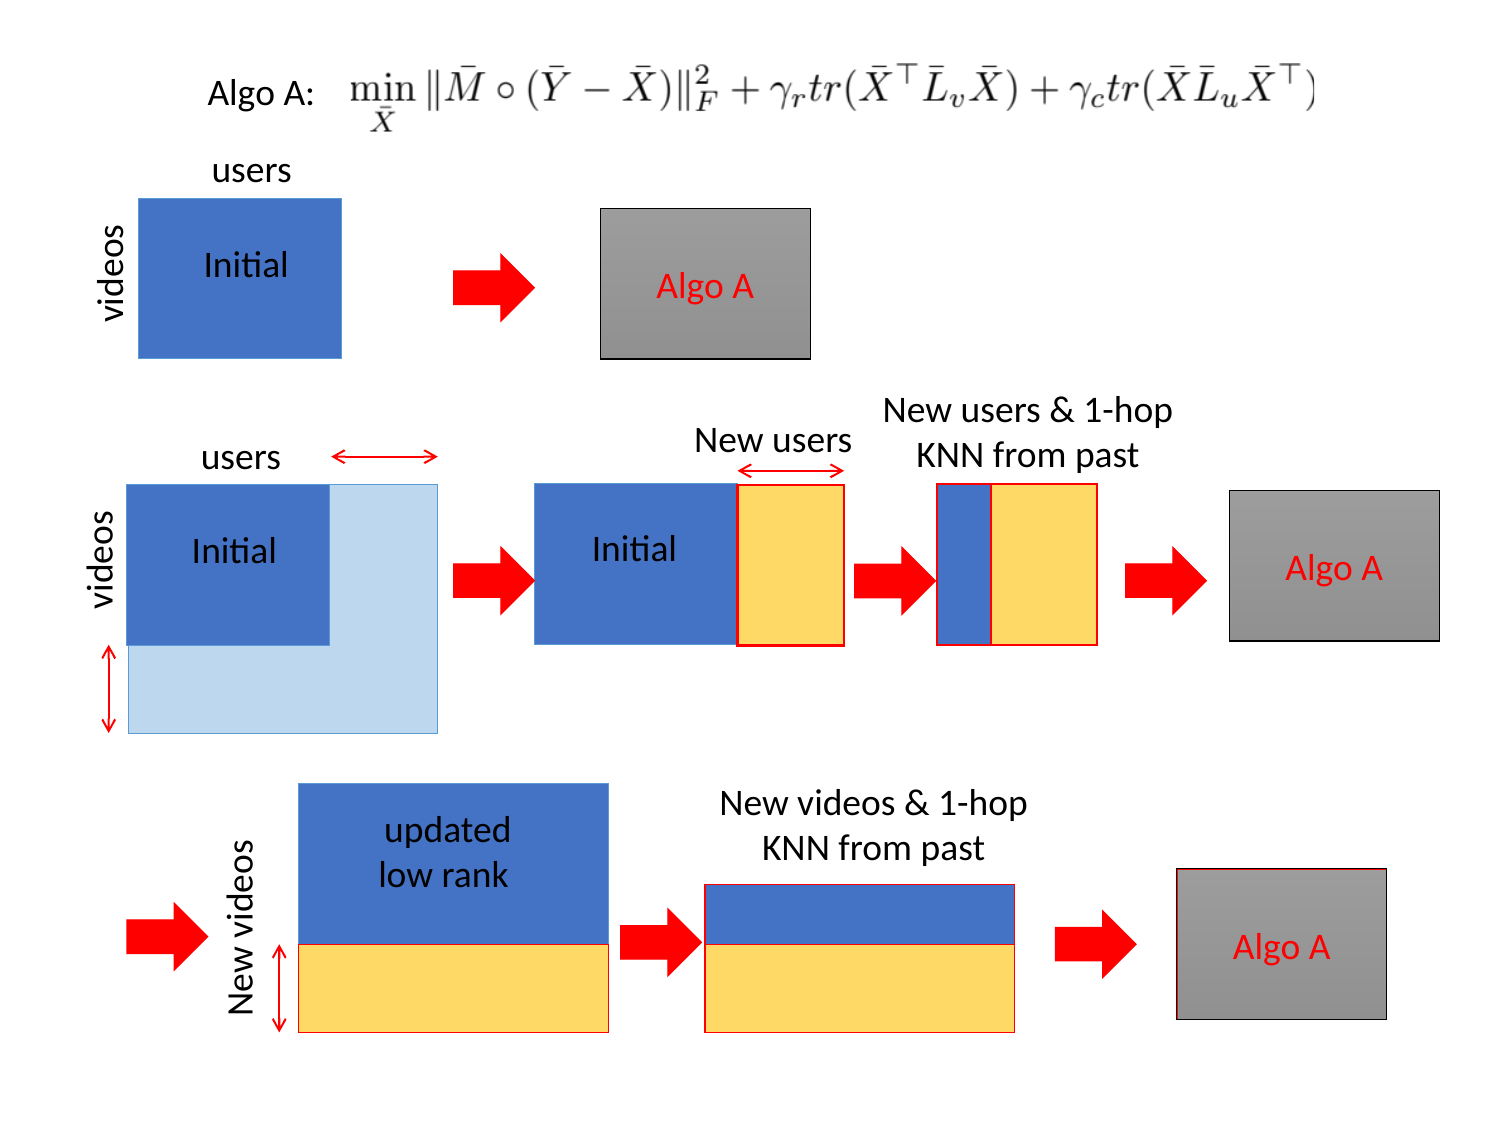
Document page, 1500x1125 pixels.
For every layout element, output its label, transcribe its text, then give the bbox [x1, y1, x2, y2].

text_box [737, 484, 845, 646]
text_box Algo A [600, 208, 811, 360]
text_box [298, 783, 609, 944]
text_box [990, 483, 1098, 645]
text_box [128, 484, 438, 734]
text_box Initial [171, 518, 298, 579]
text_box [453, 252, 536, 323]
text_box v [1125, 545, 1208, 616]
text_box Algo A [1229, 490, 1440, 642]
text_box [937, 483, 990, 645]
text_box [704, 944, 1015, 1033]
text_box New videos & 1-hop KNN from past [687, 770, 1060, 876]
text_box updated low rank [355, 797, 540, 902]
text_box v [620, 907, 703, 978]
text_box Algo A [1176, 868, 1387, 1020]
text_box videos [78, 209, 138, 338]
text_box Algo A: [192, 60, 331, 121]
text_box users [196, 137, 308, 198]
text_box Initial [560, 516, 710, 576]
text_box v [453, 545, 536, 616]
text_box v [1054, 909, 1137, 979]
text_box [126, 484, 330, 646]
text_box [138, 198, 342, 359]
text_box videos [67, 495, 128, 625]
text_box users [186, 424, 297, 485]
text_box [298, 944, 609, 1033]
text_box [704, 884, 1015, 944]
text_box New users & 1-hop KNN from past [841, 378, 1215, 483]
text_box v [126, 901, 209, 972]
text_box New users [679, 407, 841, 468]
text_box [534, 483, 738, 645]
text_box Initial [188, 232, 313, 293]
picture [350, 62, 1315, 132]
text_box v [854, 546, 937, 616]
text_box New videos [207, 824, 268, 1032]
